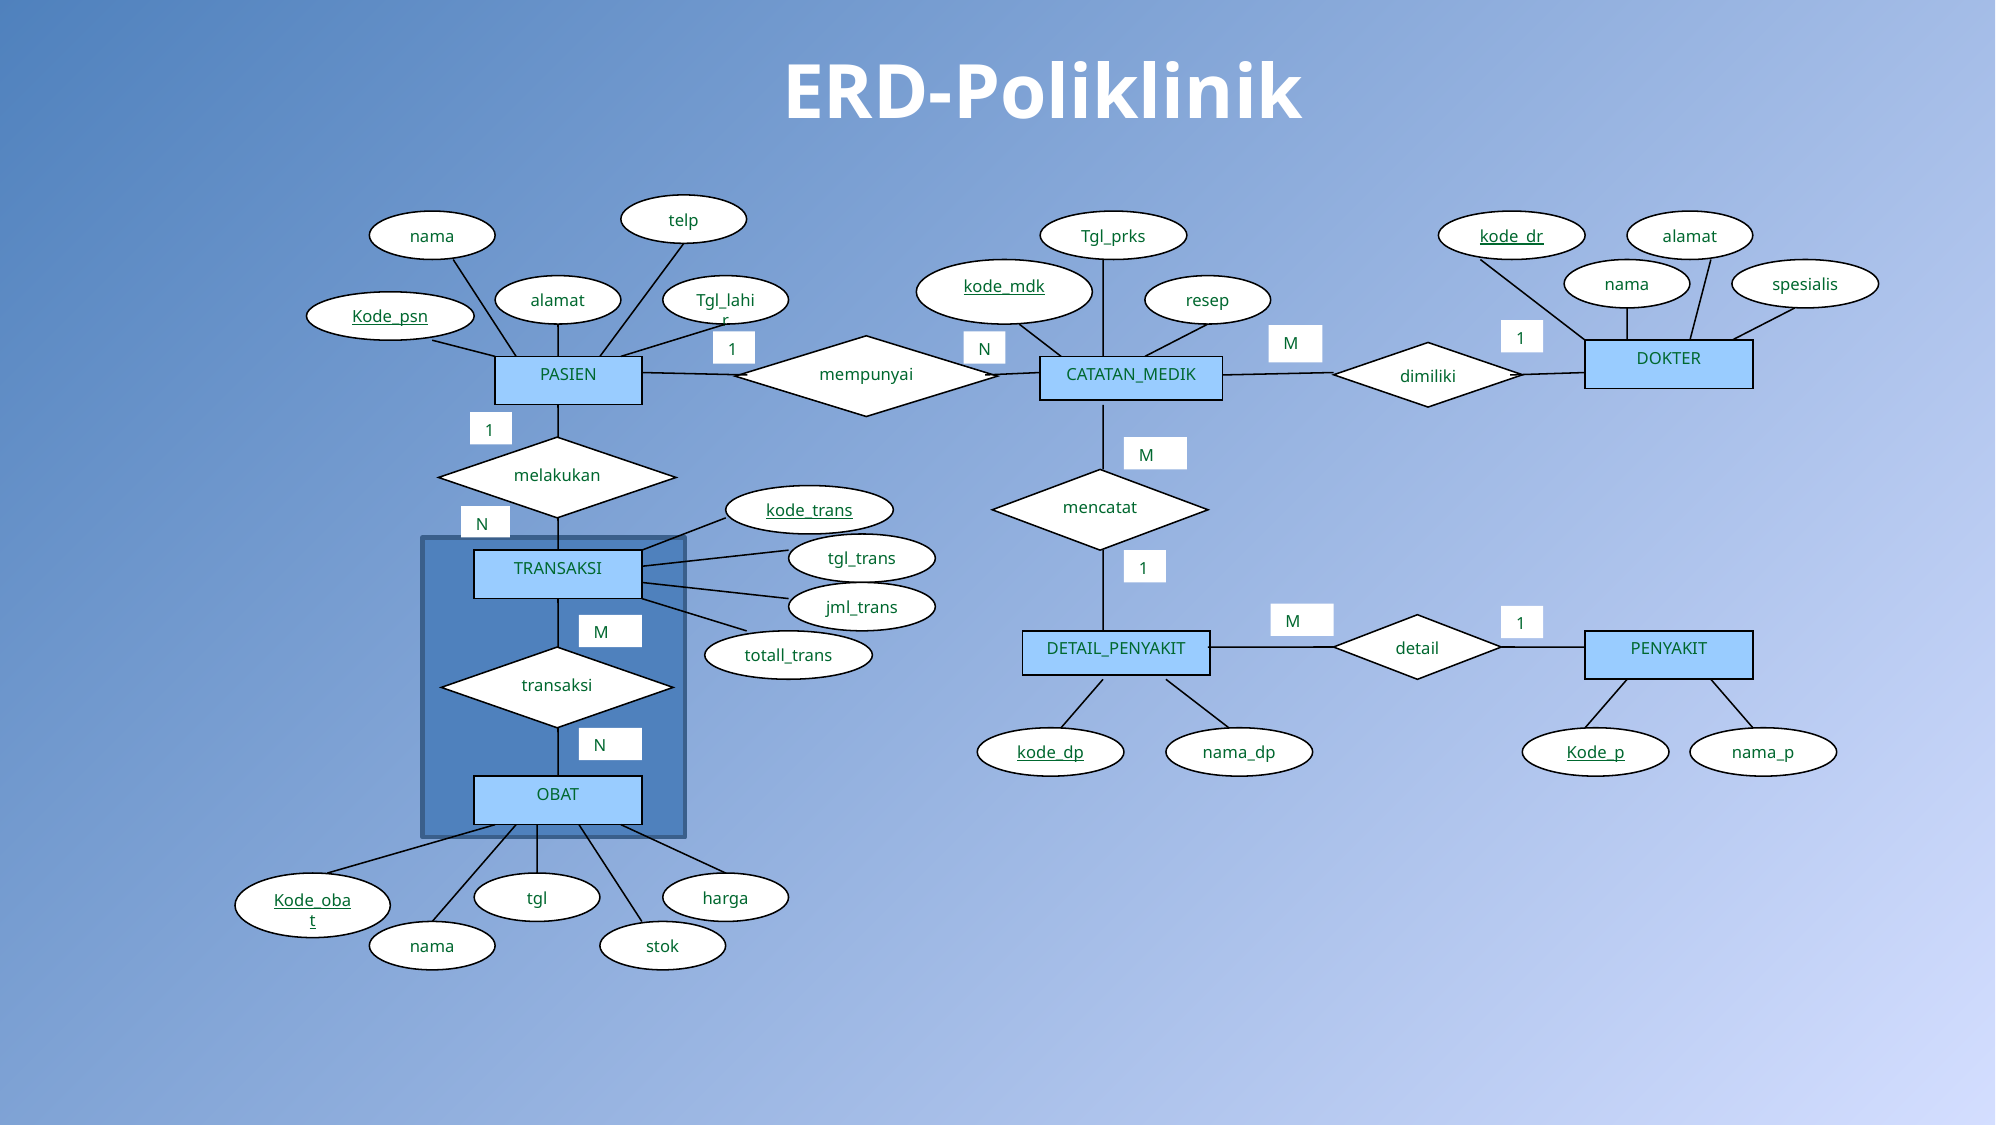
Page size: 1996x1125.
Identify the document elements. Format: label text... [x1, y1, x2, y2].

title ERD-Poliklinik [307, 19, 1779, 158]
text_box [234, 194, 1879, 971]
